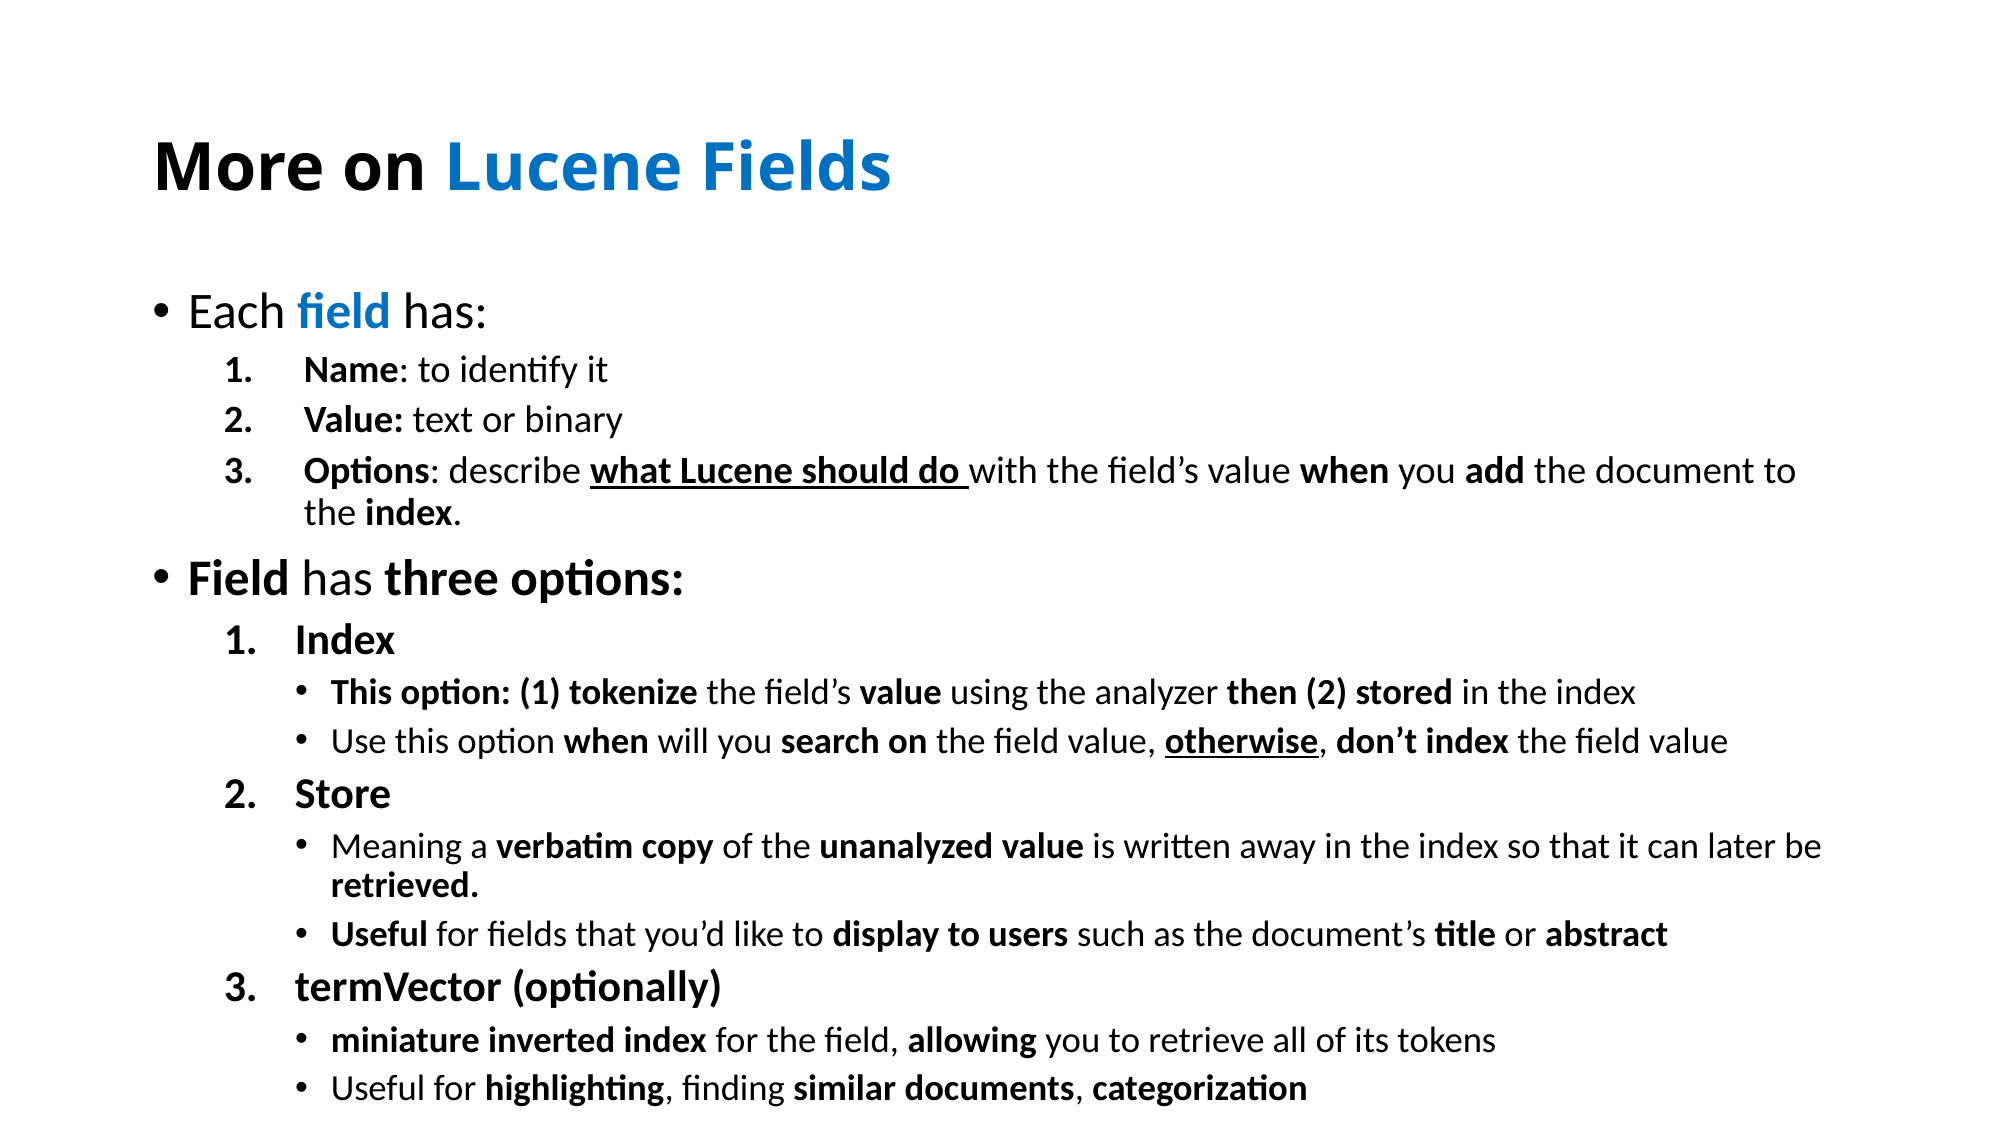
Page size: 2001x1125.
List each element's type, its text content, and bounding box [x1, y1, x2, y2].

list Each field has: Name: to identify it Value: text or binary Options: describe what Lucene should do with the field’s value when you add the document to the index. Field has three options: Index This option: (1) tokenize the field’s value using the analyzer then (2) stored in the index Use this option when will you search on the field value, otherwise, don’t index the field value Store Meaning a verbatim copy of the unanalyzed value is written away in the index so that it can later be retrieved. Useful for fields that you’d like to display to users such as the document’s title or abstract termVector (optionally) miniature inverted index for the field, allowing you to retrieve all of its tokens Useful for highlighting, finding similar documents, categorization [137, 277, 1863, 1122]
title More on Lucene Fields [137, 59, 1863, 277]
